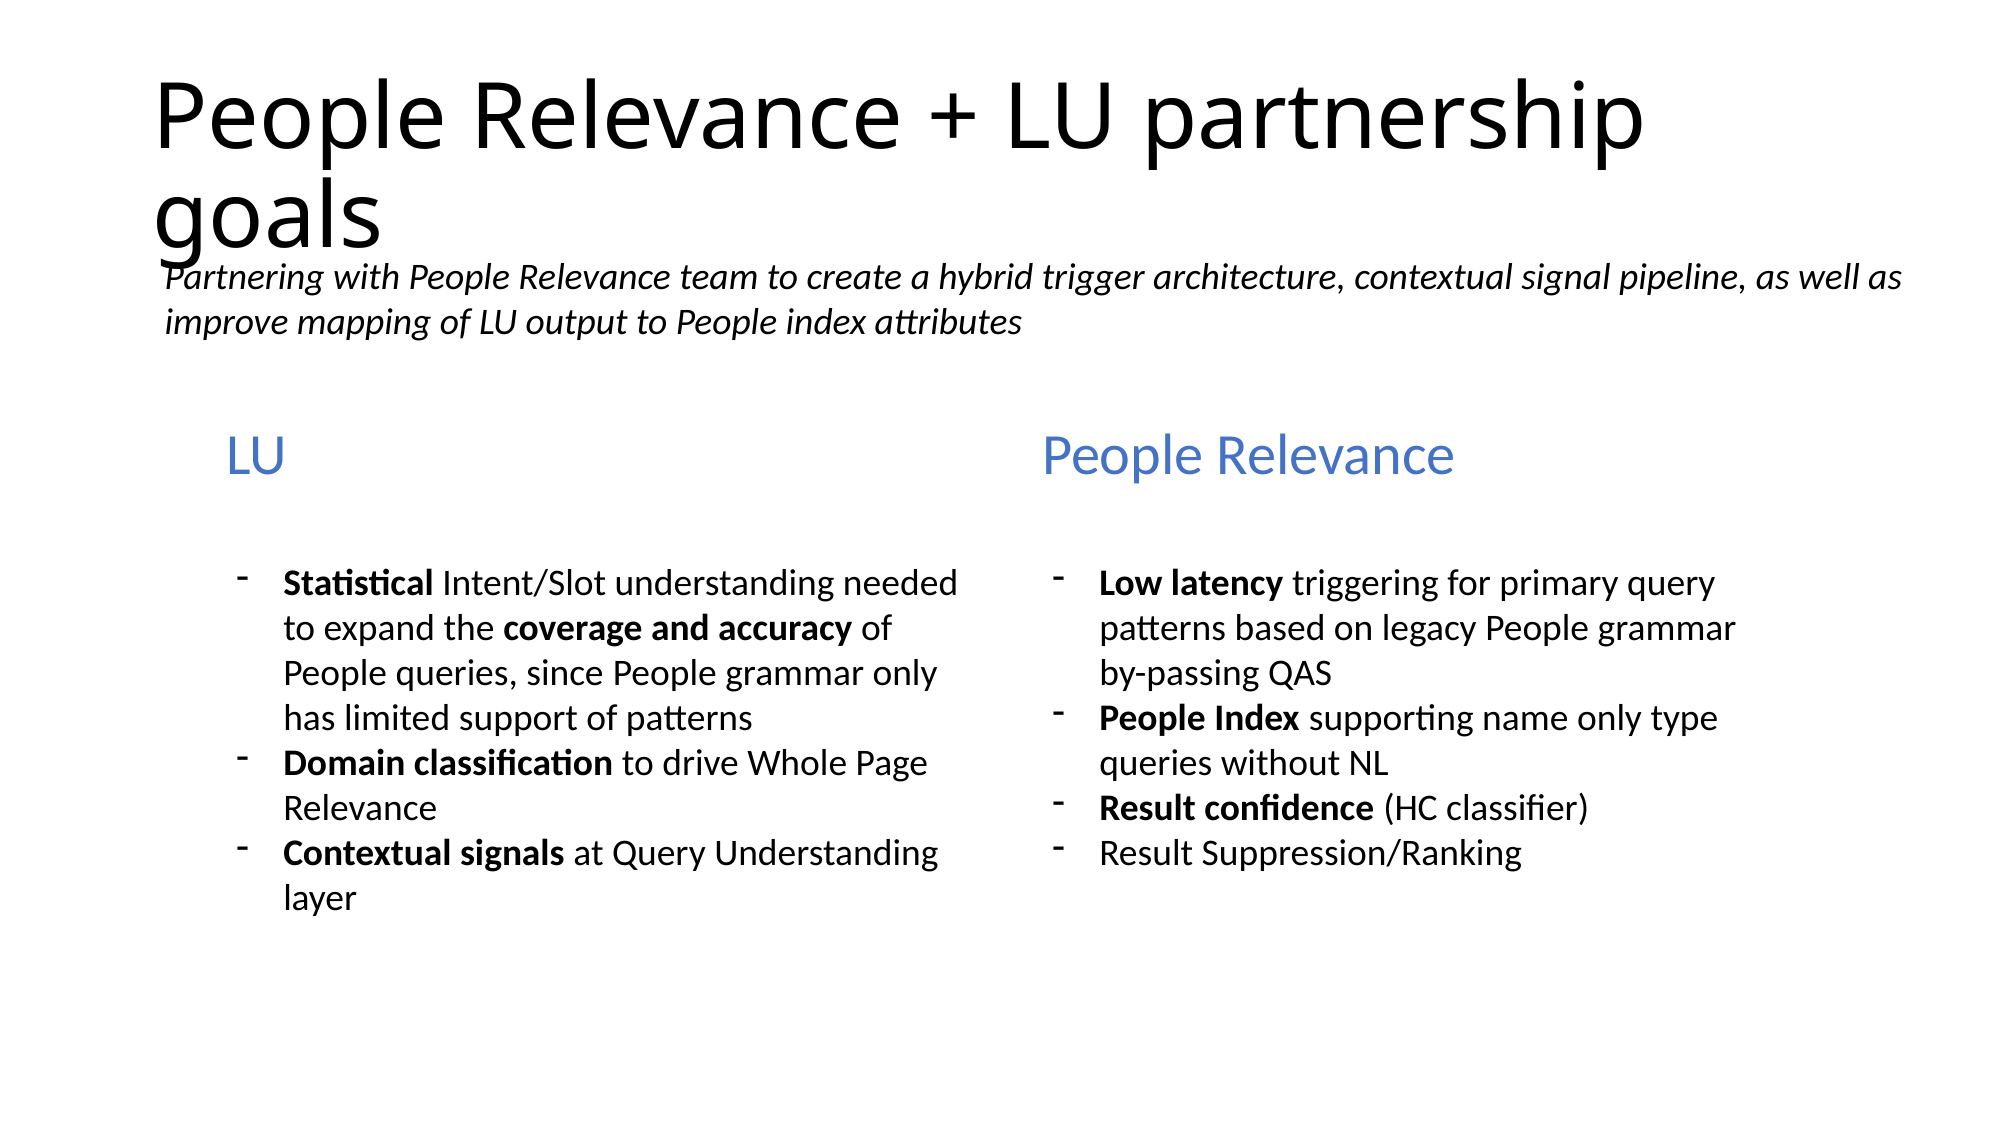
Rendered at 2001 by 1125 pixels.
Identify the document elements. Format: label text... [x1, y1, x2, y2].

title People Relevance + LU partnership goals [137, 59, 1863, 278]
list LU [211, 417, 1027, 1125]
text_box Statistical Intent/Slot understanding needed to expand the coverage and accuracy of People queries, since People grammar only has limited support of patterns Domain classification to drive Whole Page Relevance Contextual signals at Query Understanding layer [221, 550, 984, 971]
text_box Low latency triggering for primary query patterns based on legacy People grammar by-passing QAS People Index supporting name only type queries without NL Result confidence (HC classifier) Result Suppression/Ranking [1037, 550, 1757, 881]
text_box Partnering with People Relevance team to create a hybrid trigger architecture, contextual signal pipeline, as well as improve mapping of LU output to People index attributes [149, 244, 1961, 350]
text_box People Relevance [1027, 417, 2000, 1125]
